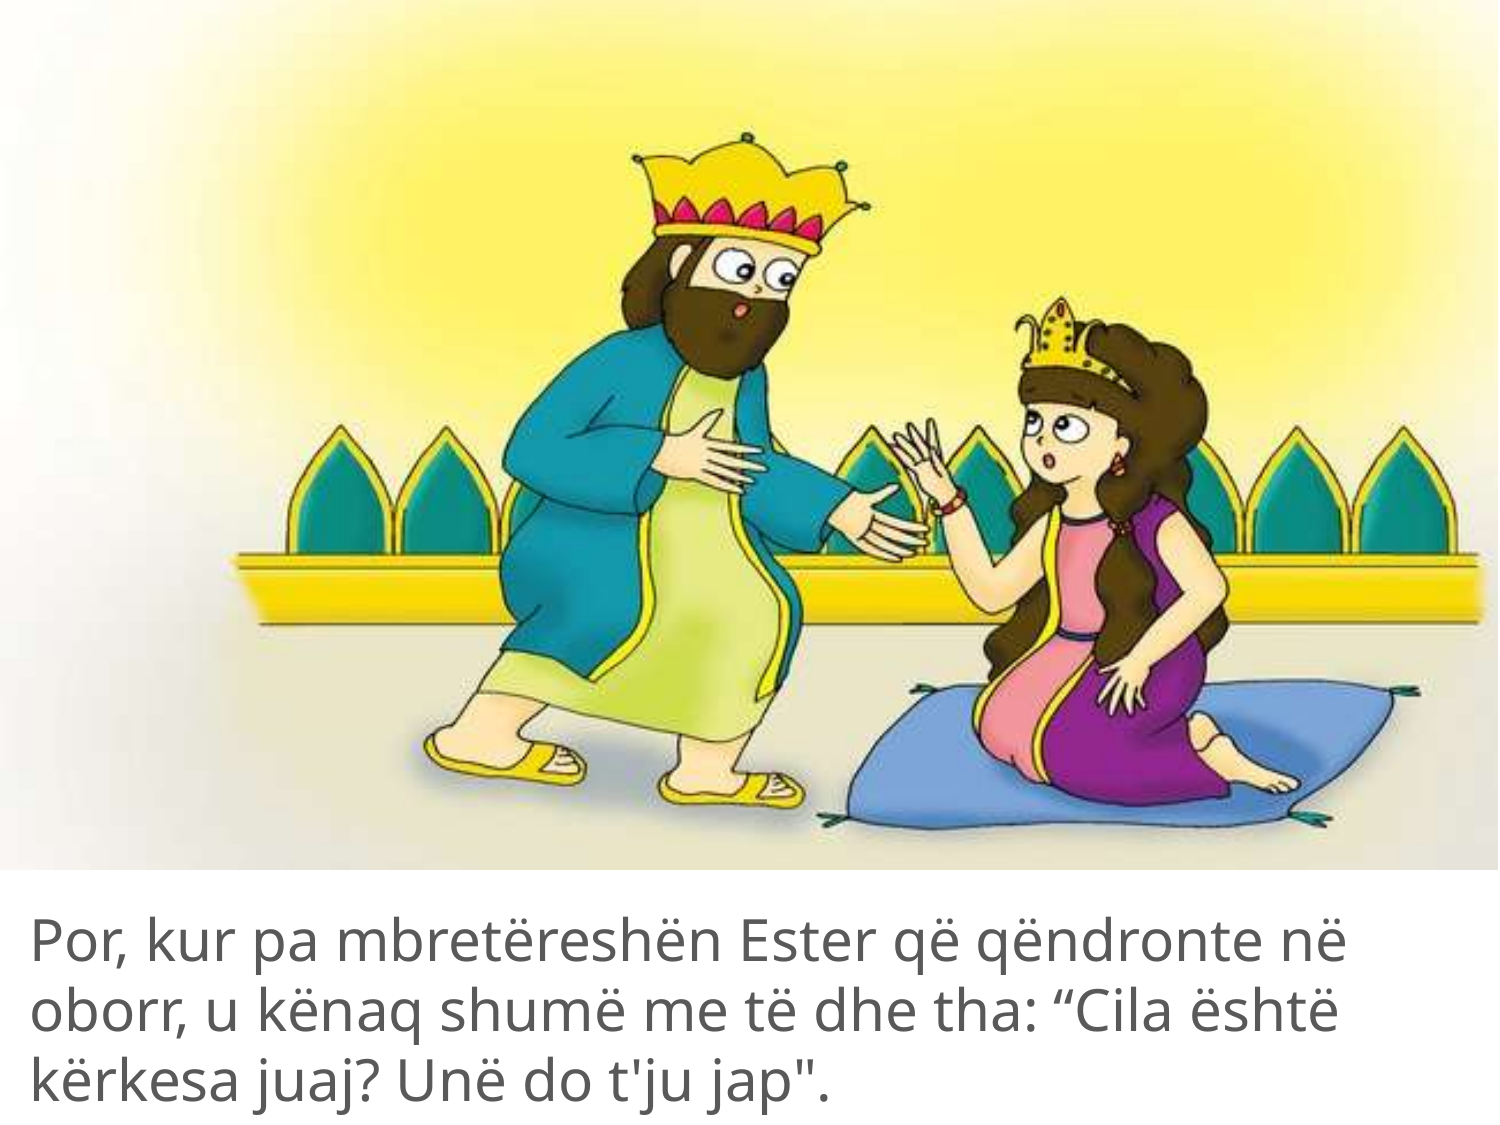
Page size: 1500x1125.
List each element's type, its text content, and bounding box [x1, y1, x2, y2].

text_box Por, kur pa mbretëreshën Ester që qëndronte në oborr, u kënaq shumë me të dhe tha: “Cila është kërkesa juaj? Unë do t'ju jap". [14, 896, 1500, 1121]
picture [0, 0, 1498, 870]
